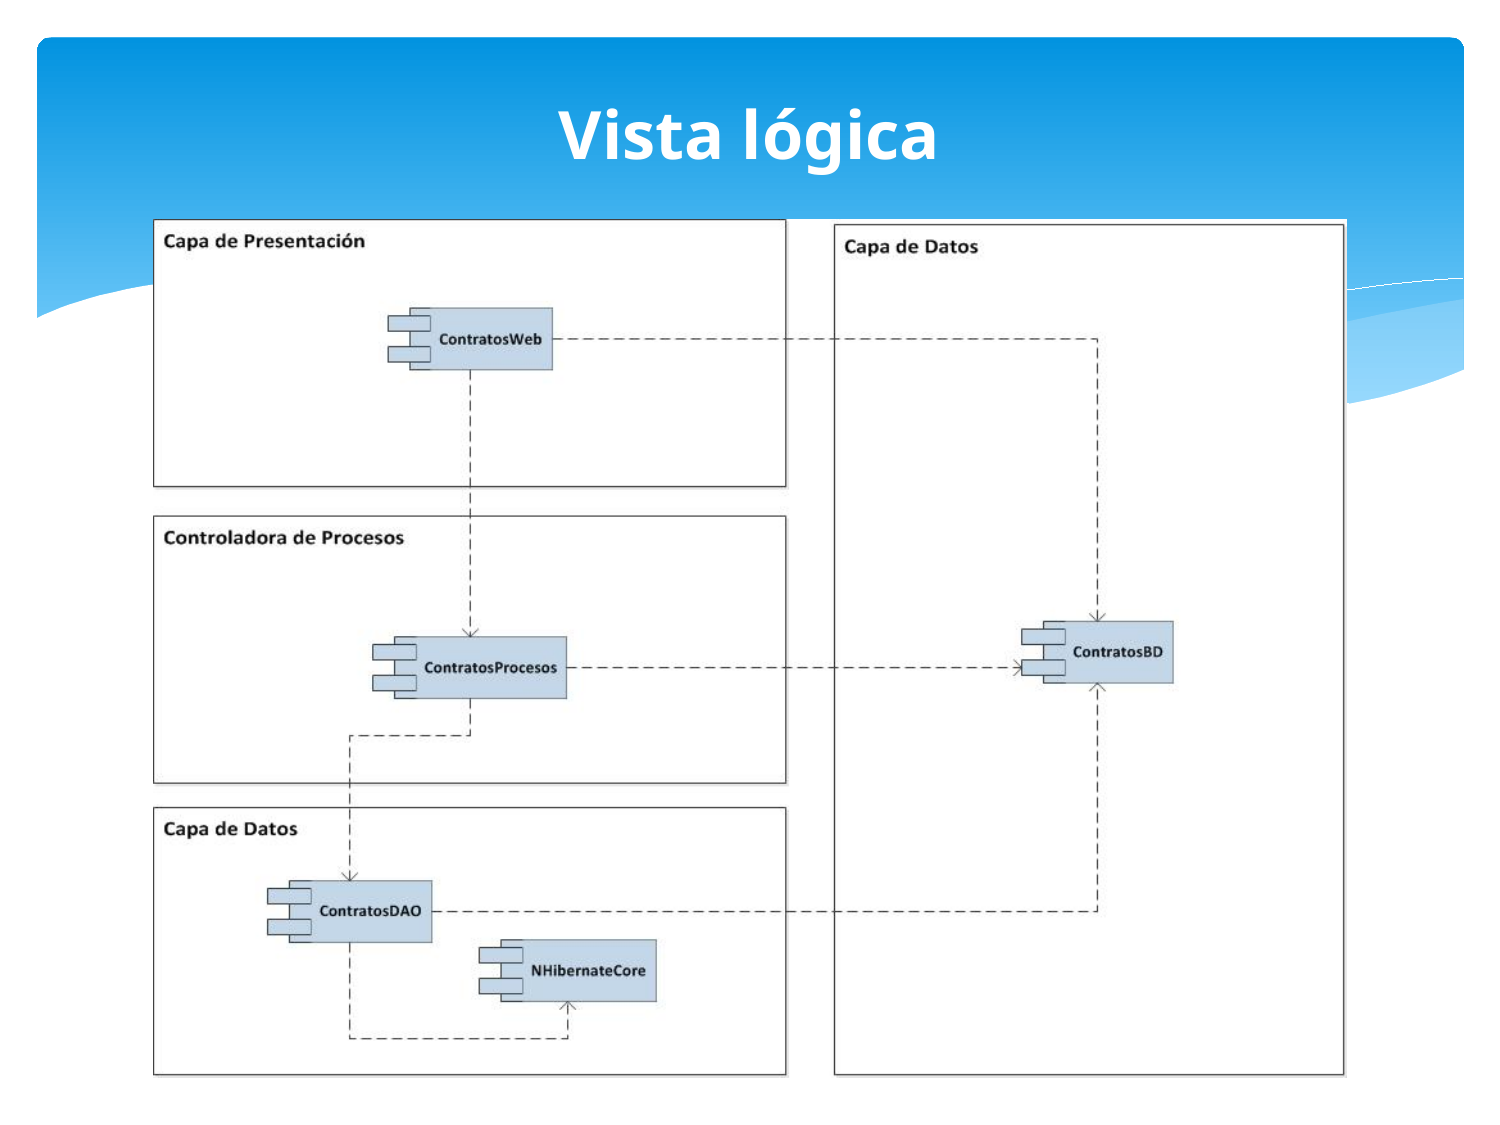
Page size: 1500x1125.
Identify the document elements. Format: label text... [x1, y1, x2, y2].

text_box Vista lógica [74, 55, 1425, 220]
picture [152, 219, 1347, 1078]
